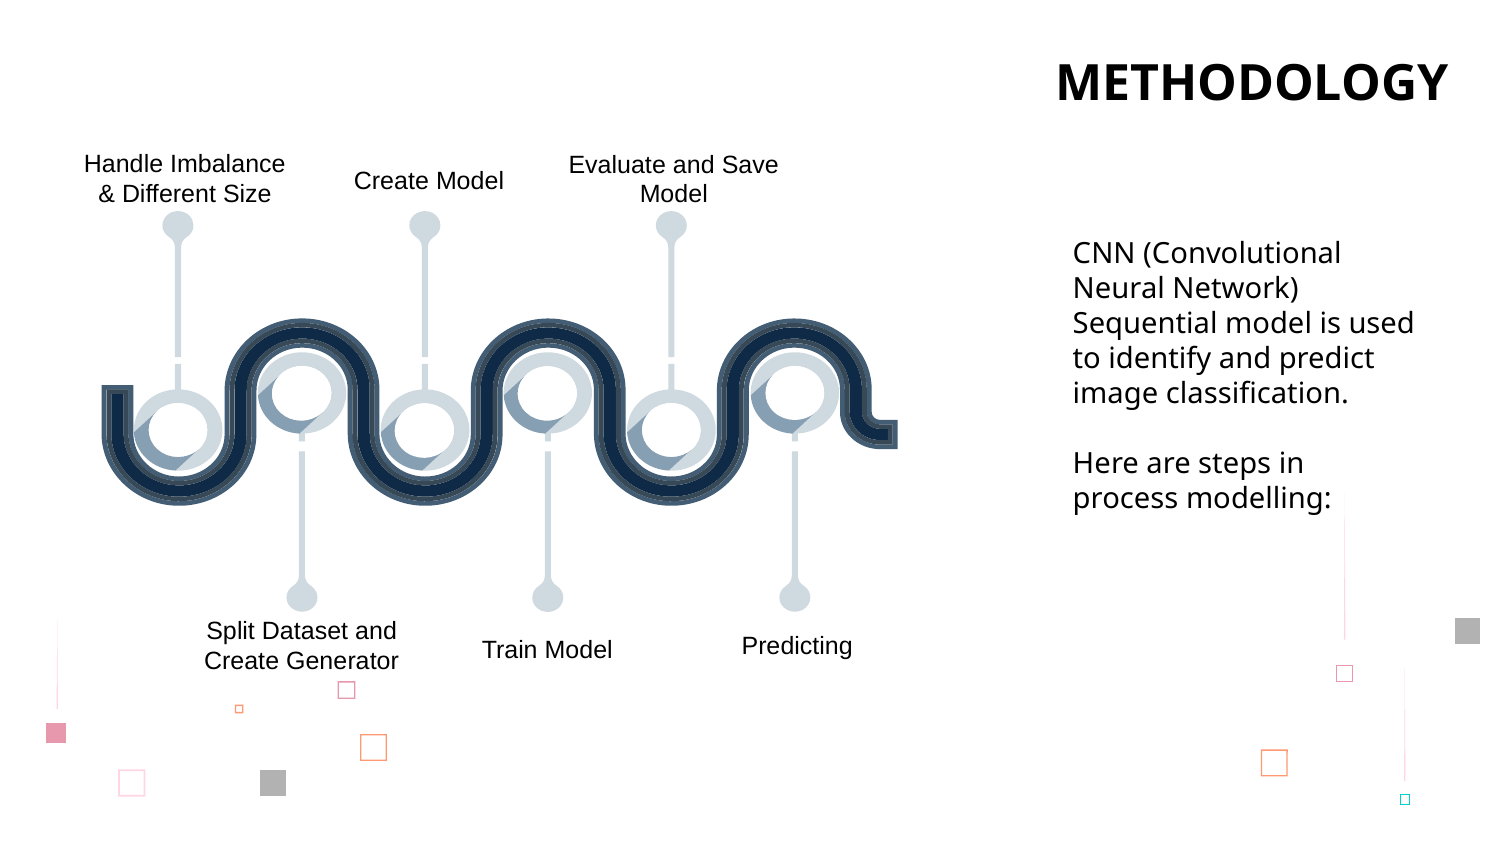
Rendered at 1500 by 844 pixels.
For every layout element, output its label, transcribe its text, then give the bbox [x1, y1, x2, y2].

text_box Split Dataset and Create Generator [178, 635, 290, 690]
text_box Predicting [708, 620, 921, 675]
text_box Handle Imbalance & Different Size [62, 168, 290, 223]
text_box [295, 13, 704, 810]
title METHODOLOGY [982, 31, 1464, 126]
list CNN (Convolutional Neural Network) Sequential model is used to identify and predict image classification. Here are steps in process modelling: [1038, 219, 1431, 640]
text_box Evaluate and Save Model [708, 169, 798, 223]
